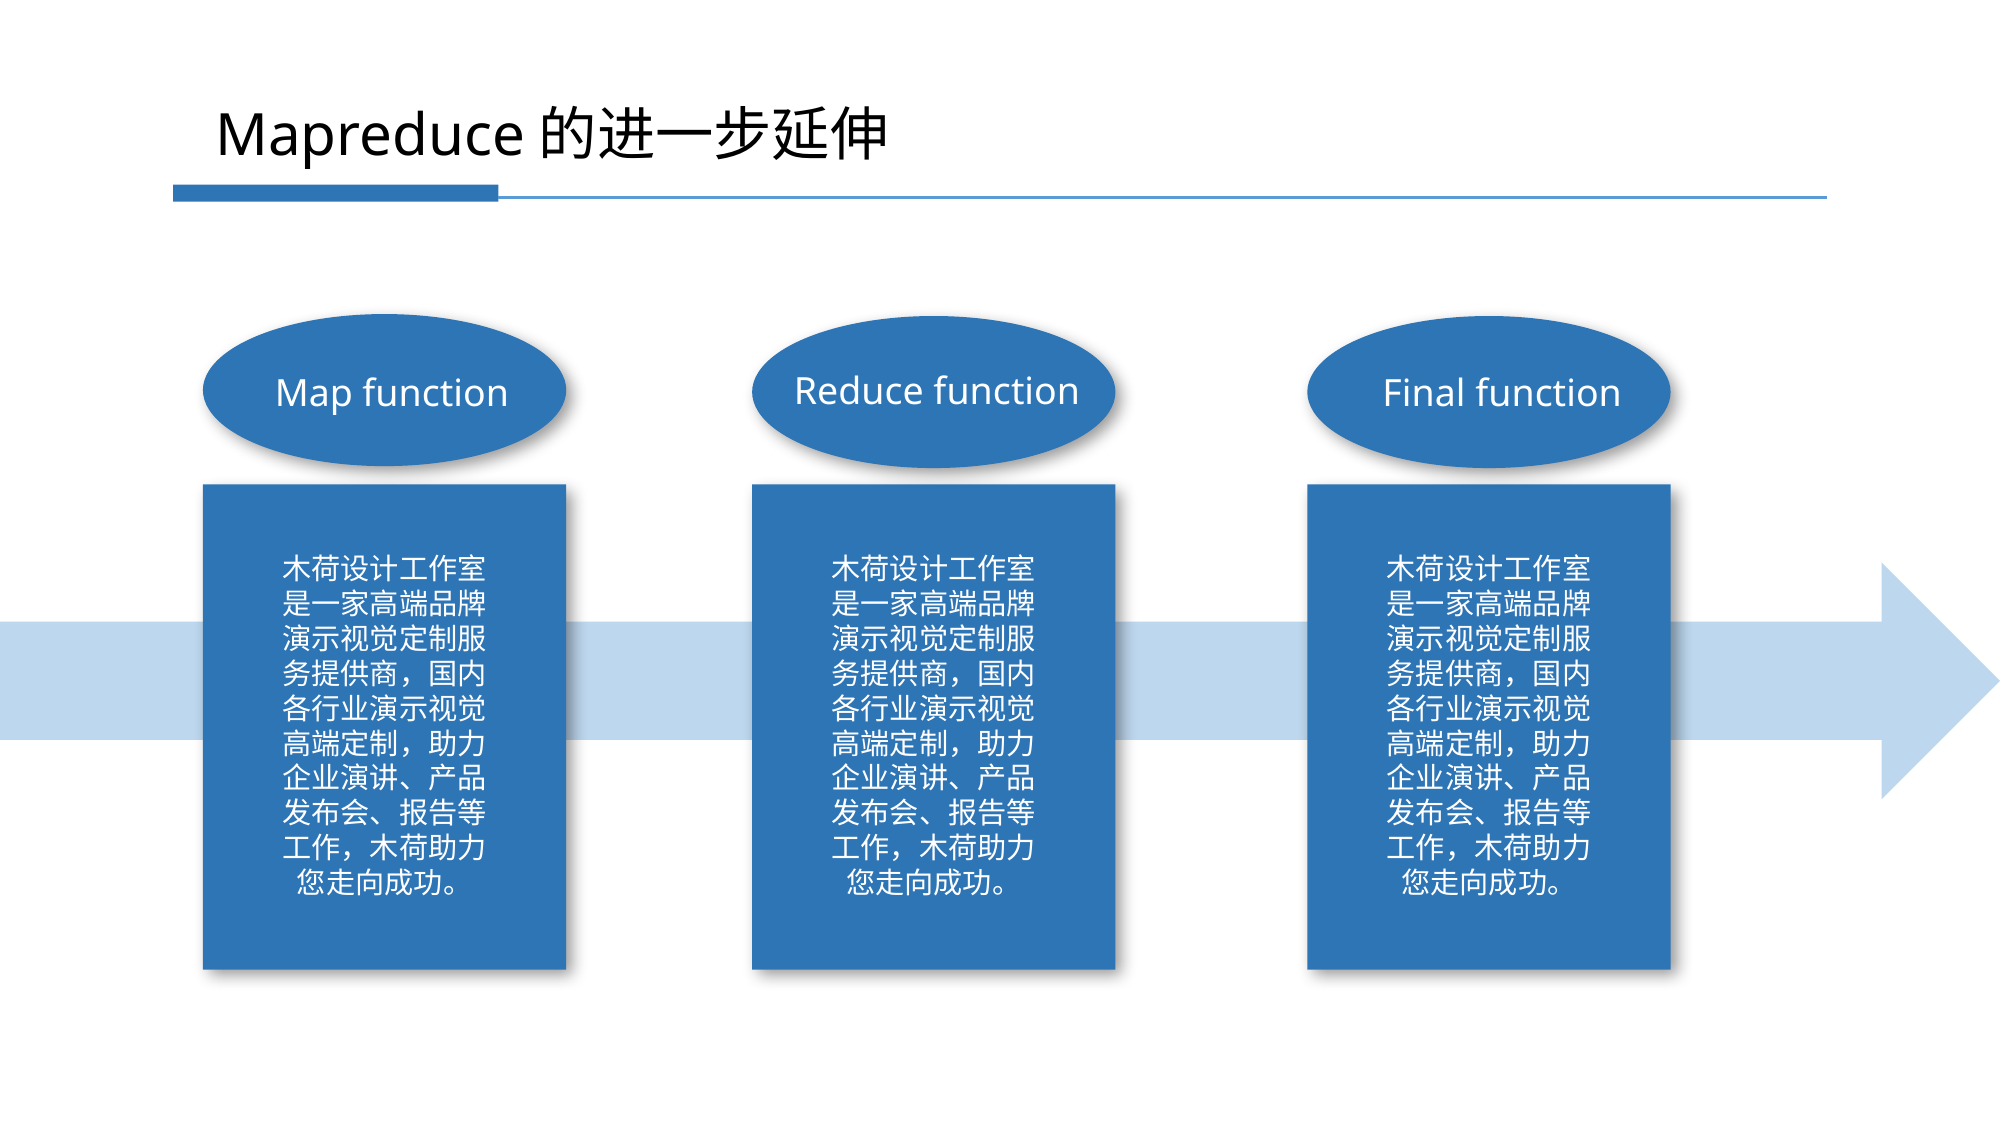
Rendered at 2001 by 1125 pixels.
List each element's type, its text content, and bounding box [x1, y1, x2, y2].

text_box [747, 315, 1127, 970]
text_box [173, 184, 1827, 202]
text_box Mapreduce的进一步延伸 [200, 90, 904, 175]
text_box [583, 620, 747, 741]
text_box [1689, 559, 2000, 802]
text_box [202, 314, 567, 970]
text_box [1307, 315, 1671, 970]
text_box [0, 620, 198, 741]
text_box [1132, 620, 1302, 741]
